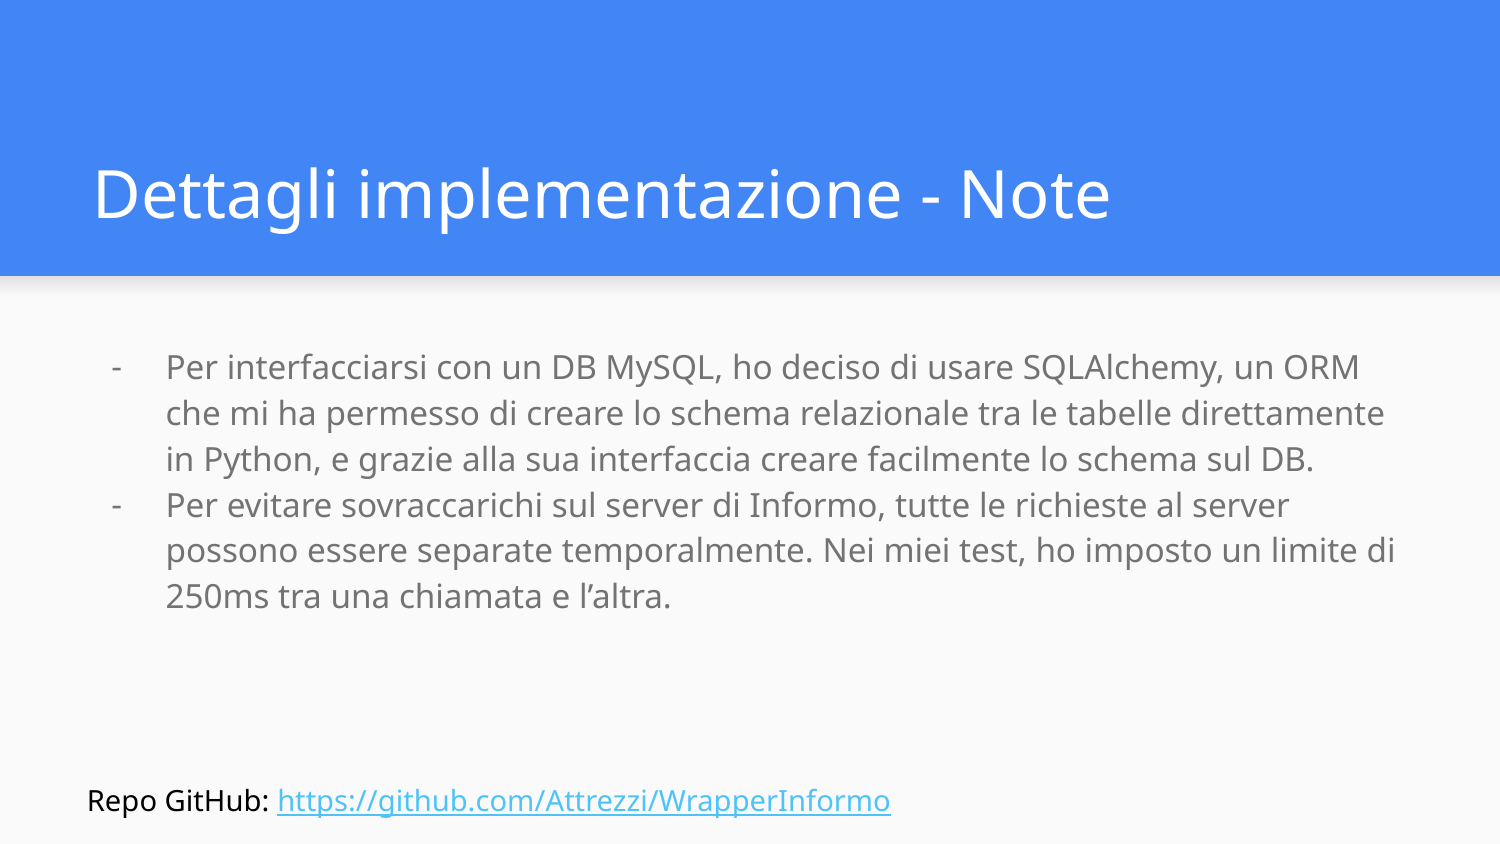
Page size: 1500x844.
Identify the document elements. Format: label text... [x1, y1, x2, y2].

list Per interfacciarsi con un DB MySQL, ho deciso di usare SQLAlchemy, un ORM che mi ha permesso di creare lo schema relazionale tra le tabelle direttamente in Python, e grazie alla sua interfaccia creare facilmente lo schema sul DB. Per evitare sovraccarichi sul server di Informo, tutte le richieste al server possono essere separate temporalmente. Nei miei test, ho imposto un limite di 250ms tra una chiamata e l’altra. [75, 325, 1425, 714]
text_box Repo GitHub: https://github.com/Attrezzi/WrapperInformo [71, 767, 1428, 813]
title Dettagli implementazione - Note [77, 121, 1427, 248]
